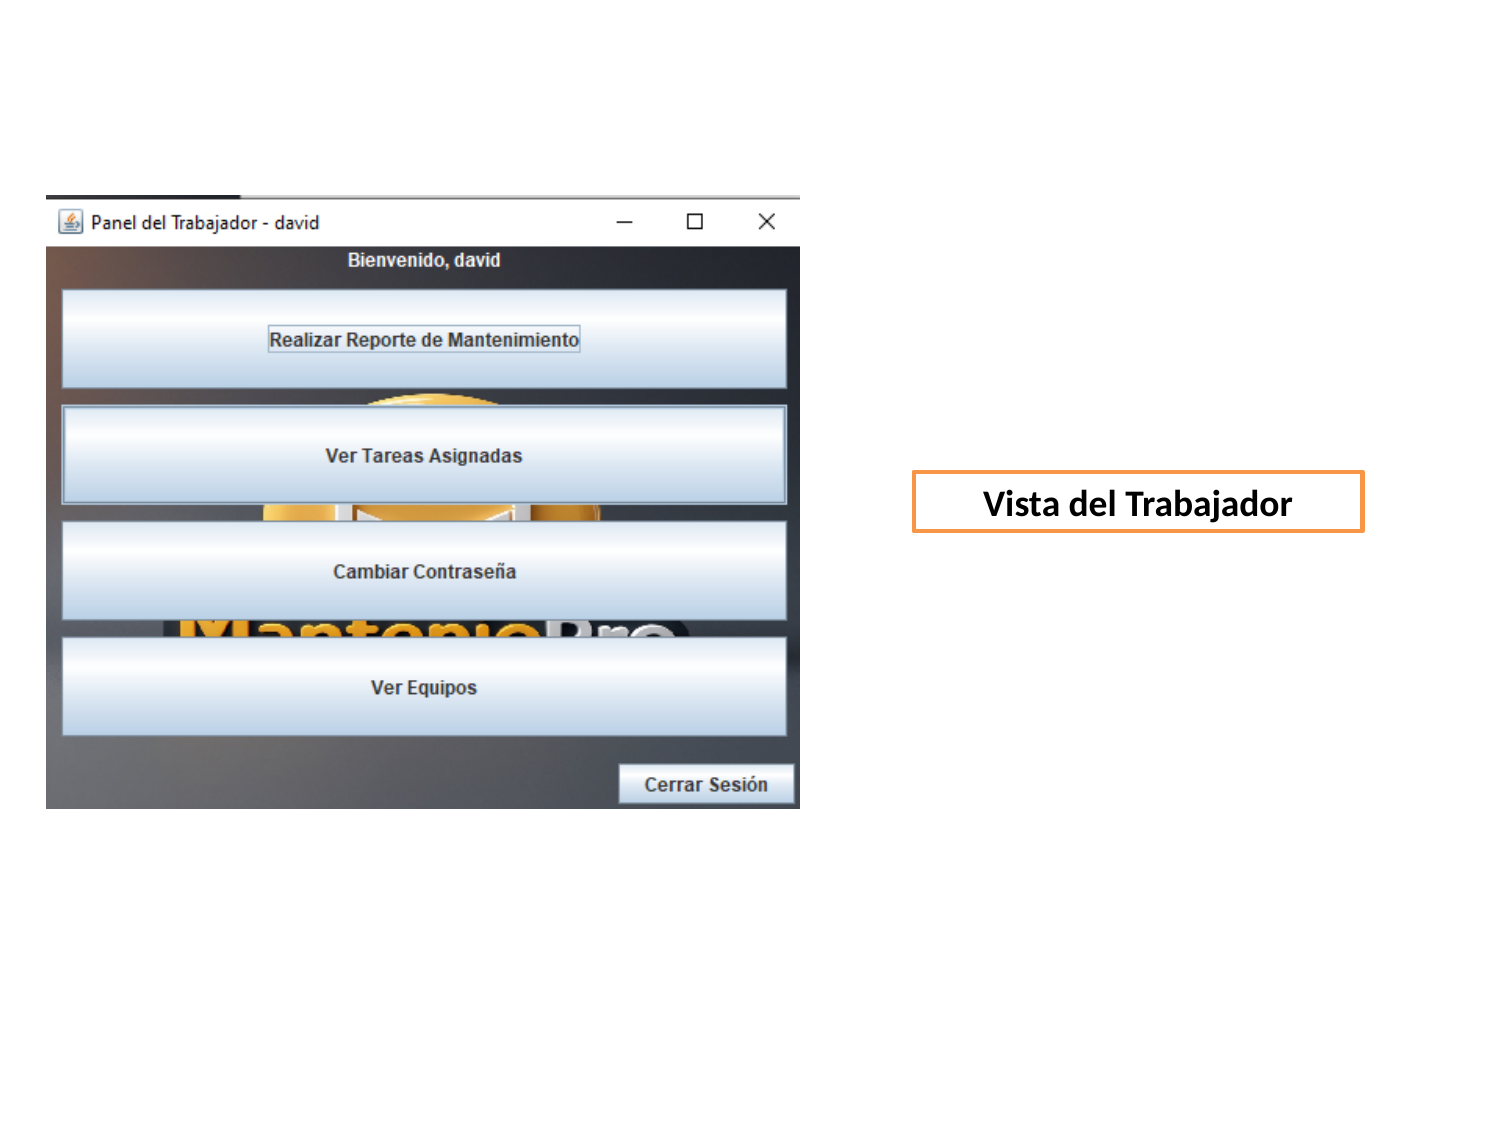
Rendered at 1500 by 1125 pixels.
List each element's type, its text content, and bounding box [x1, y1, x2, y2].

picture [46, 195, 800, 809]
text_box Vista del Trabajador [912, 470, 1365, 533]
